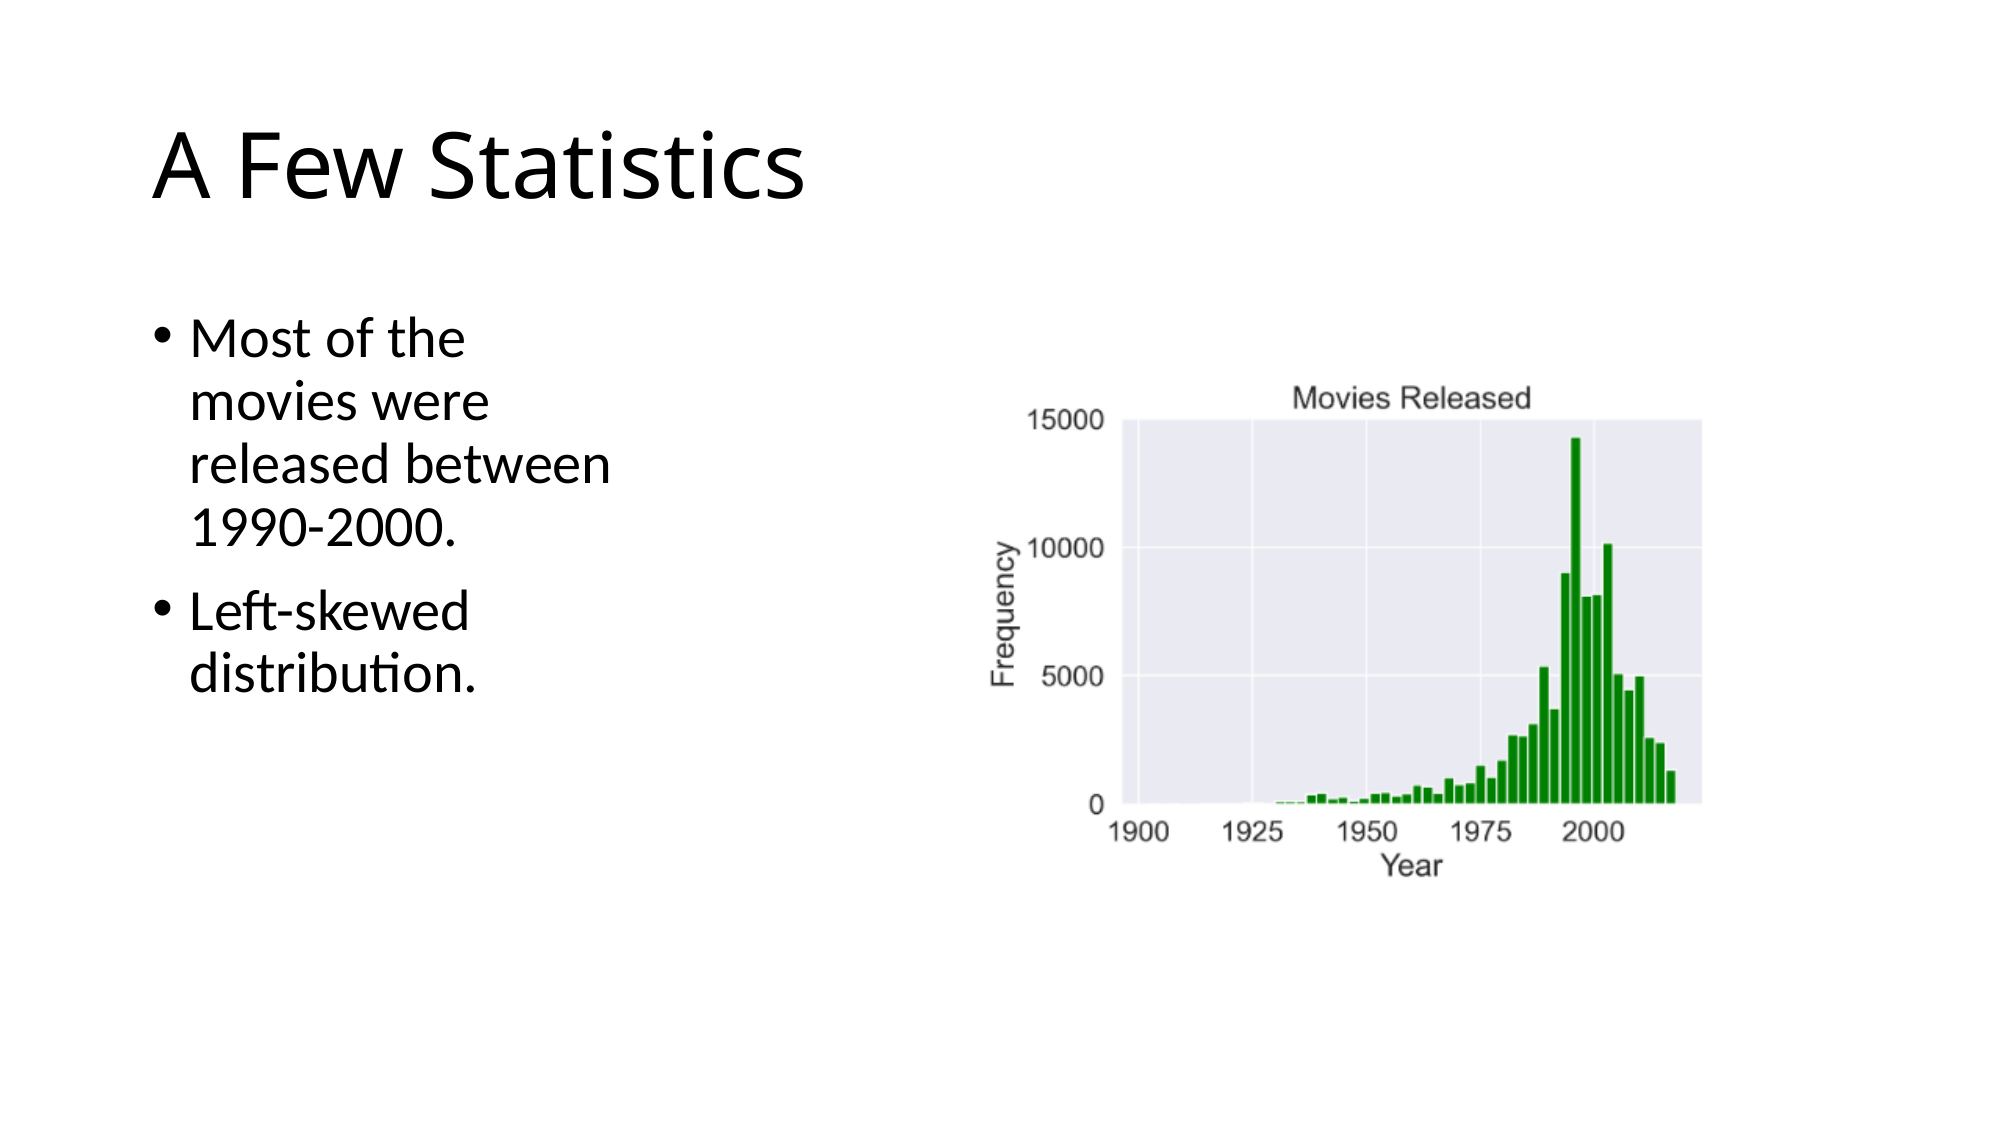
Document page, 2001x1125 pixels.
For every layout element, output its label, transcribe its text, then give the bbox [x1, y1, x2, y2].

title A Few Statistics [137, 59, 1863, 278]
list Most of the movies were released between 1990-2000. Left-skewed distribution. [137, 299, 653, 1014]
picture [967, 370, 1729, 896]
